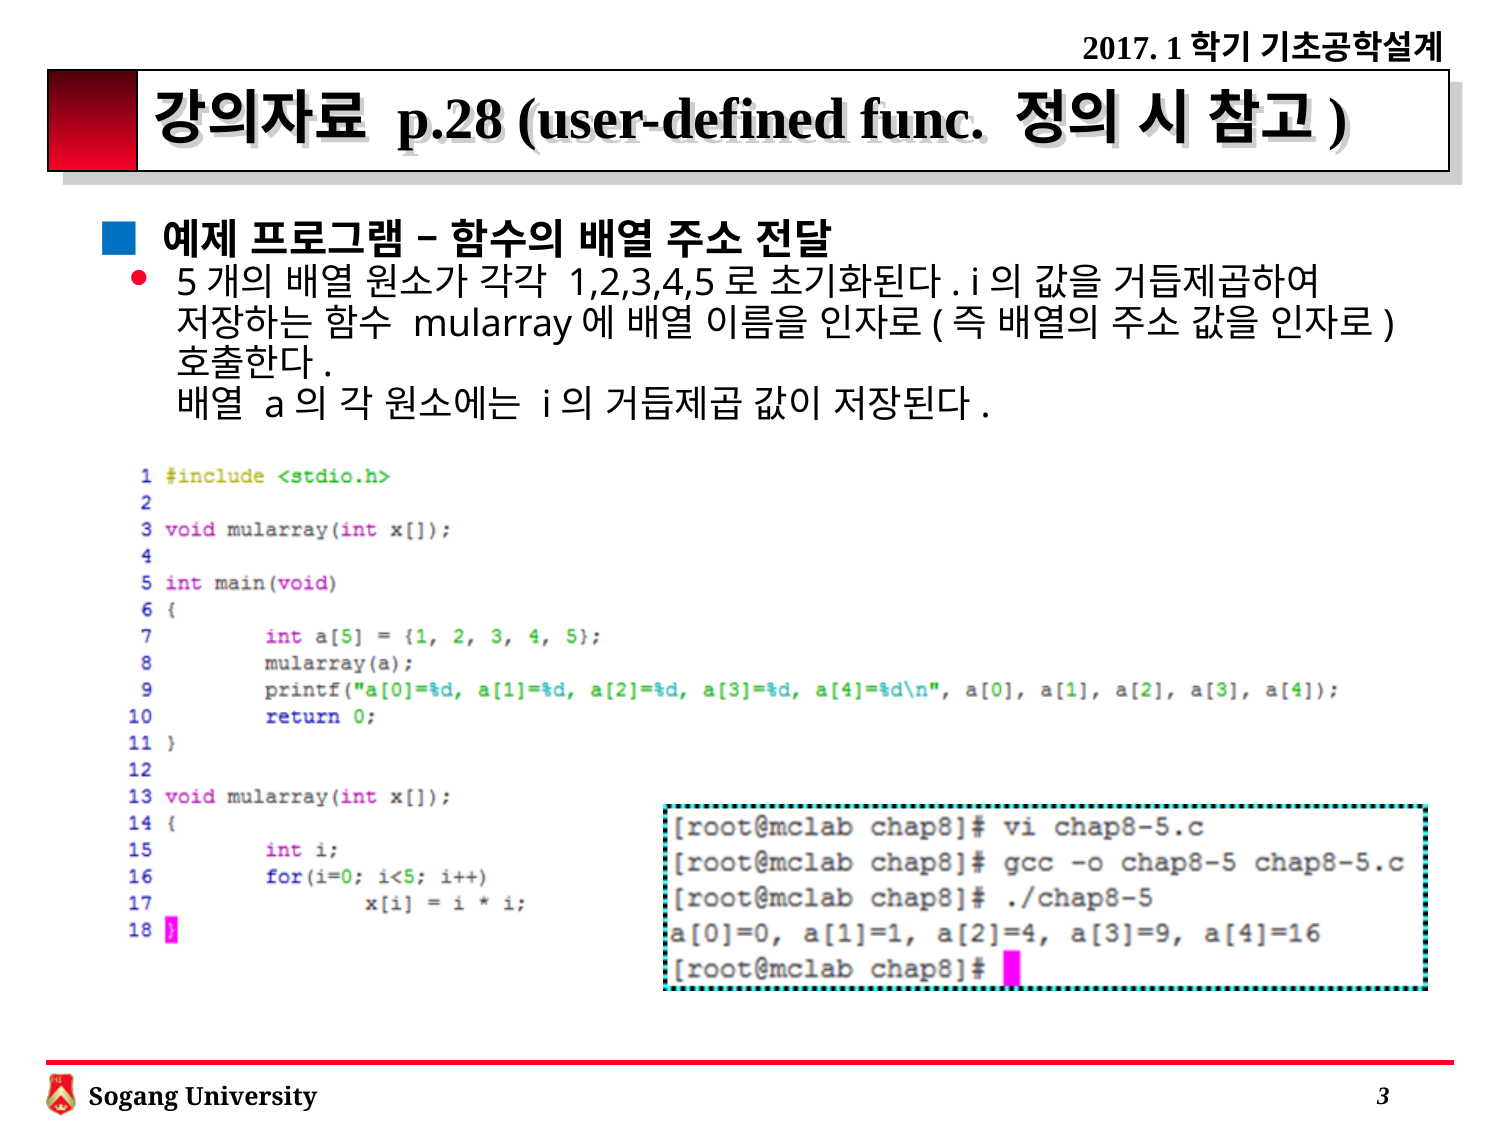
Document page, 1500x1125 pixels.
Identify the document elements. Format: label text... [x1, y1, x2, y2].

title 강의자료 p.28 (user-defined func. 정의 시 참고) [138, 65, 1455, 179]
picture [44, 1068, 80, 1119]
text_box ■ 예제 프로그램 – 함수의 배열 주소 전달 5개의 배열 원소가 각각 1,2,3,4,5로 초기화된다. i의 값을 거듭제곱하여 저장하는 함수 mularray에 배열 이름을 인자로(즉 배열의 주소 값을 인자로) 호출한다. 배열 a의 각 원소에는 i의 거듭제곱 값이 저장된다. [71, 210, 1435, 1050]
slide_number 2 [1287, 1070, 1405, 1119]
picture [116, 456, 1428, 991]
